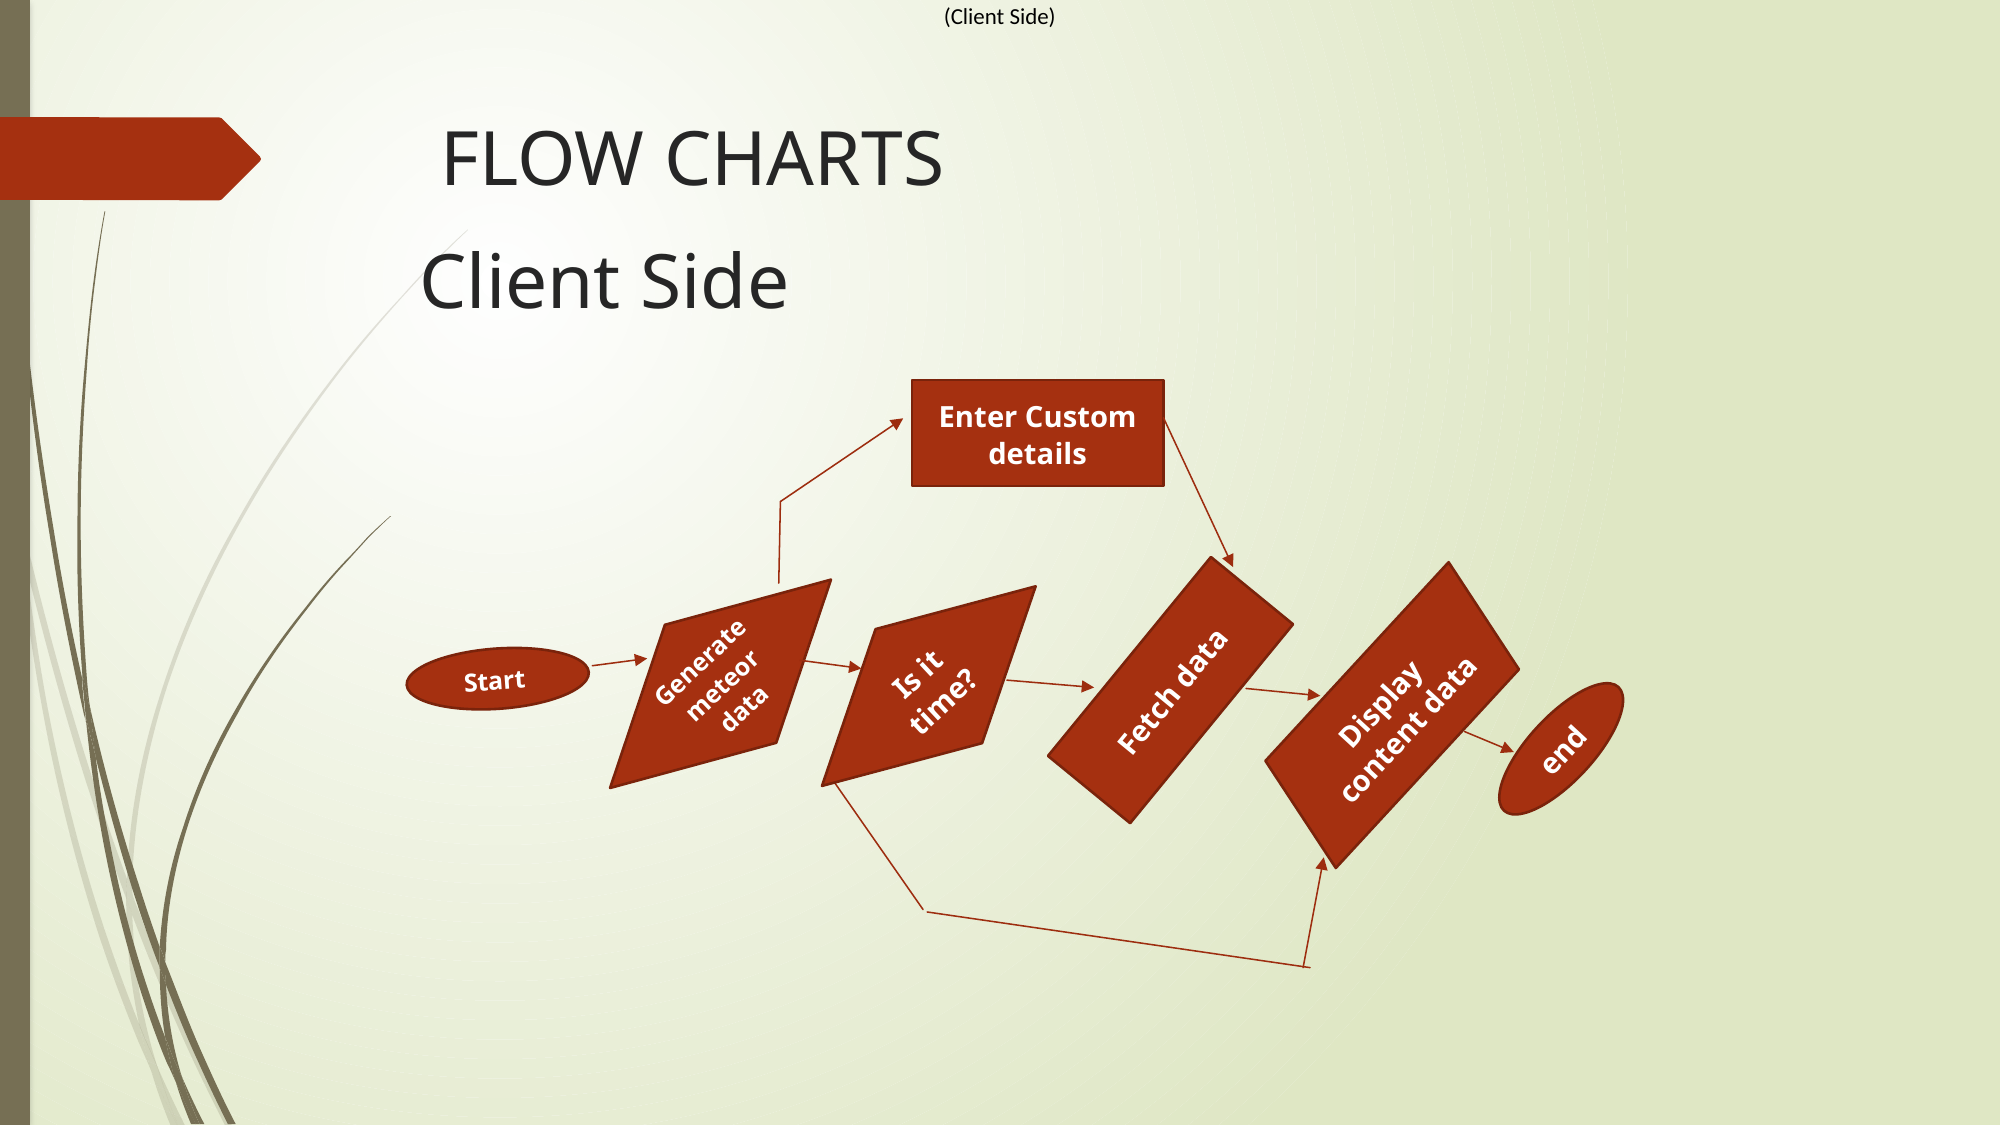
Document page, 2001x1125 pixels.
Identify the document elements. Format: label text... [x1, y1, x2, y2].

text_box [406, 417, 1594, 968]
text_box (Client Side) [928, 0, 1072, 74]
title FLOW CHARTS [425, 150, 1888, 219]
text_box Client Side [404, 226, 1867, 343]
text_box Enter Custom details [911, 379, 1165, 416]
text_box [0, 74, 2000, 150]
